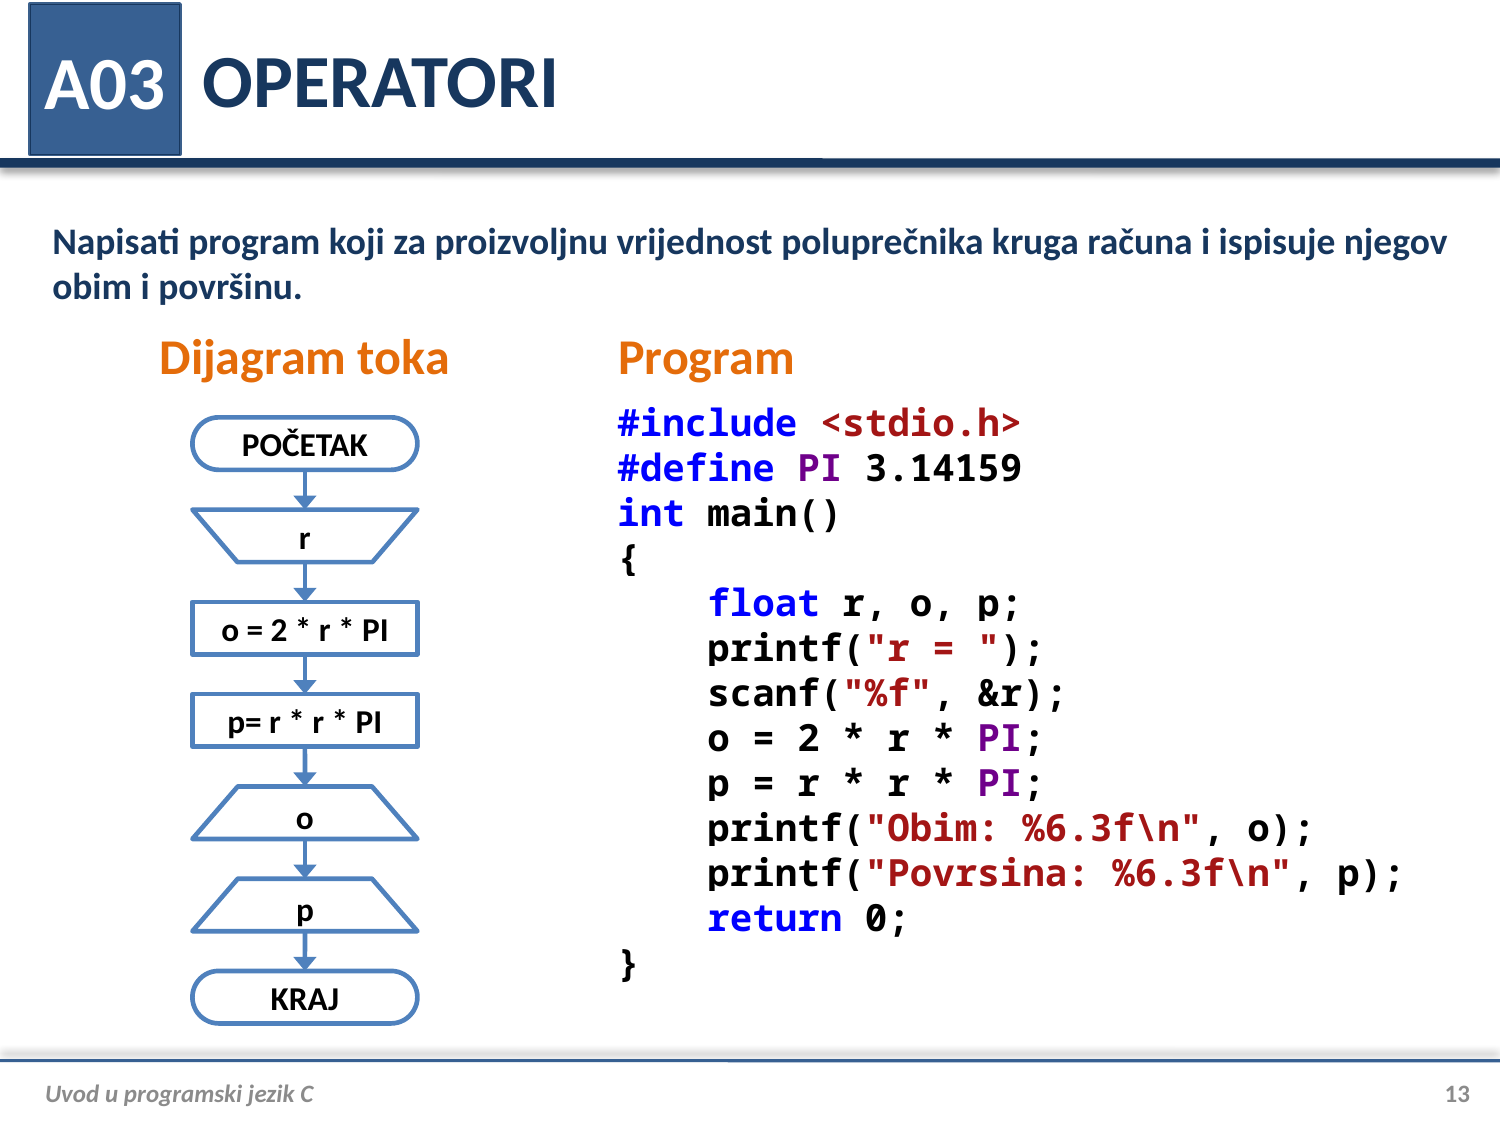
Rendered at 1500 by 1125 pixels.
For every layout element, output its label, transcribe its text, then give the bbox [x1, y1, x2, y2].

text_box Dijagram toka [144, 317, 466, 392]
text_box Napisati program koji za proizvoljnu vrijednost poluprečnika kruga računa i ispisuje njegov obim i površinu. [37, 209, 1478, 315]
title OPERATORI [187, 2, 1470, 153]
list A03 [30, 4, 180, 155]
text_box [192, 417, 418, 1024]
text_box #include <stdio.h> #define PI 3.14159 int main() { float r, o, p; printf("r = "); scanf("%f", &r); o = 2 * r * PI; p = r * r * PI; printf("Obim: %6.3f\n", o); printf("Povrsina: %6.3f\n", p); return 0; } [602, 391, 1475, 992]
text_box Program [603, 317, 811, 392]
slide_number 13 [1395, 1065, 1470, 1119]
footer Uvod u programski jezik C [30, 1065, 1395, 1119]
